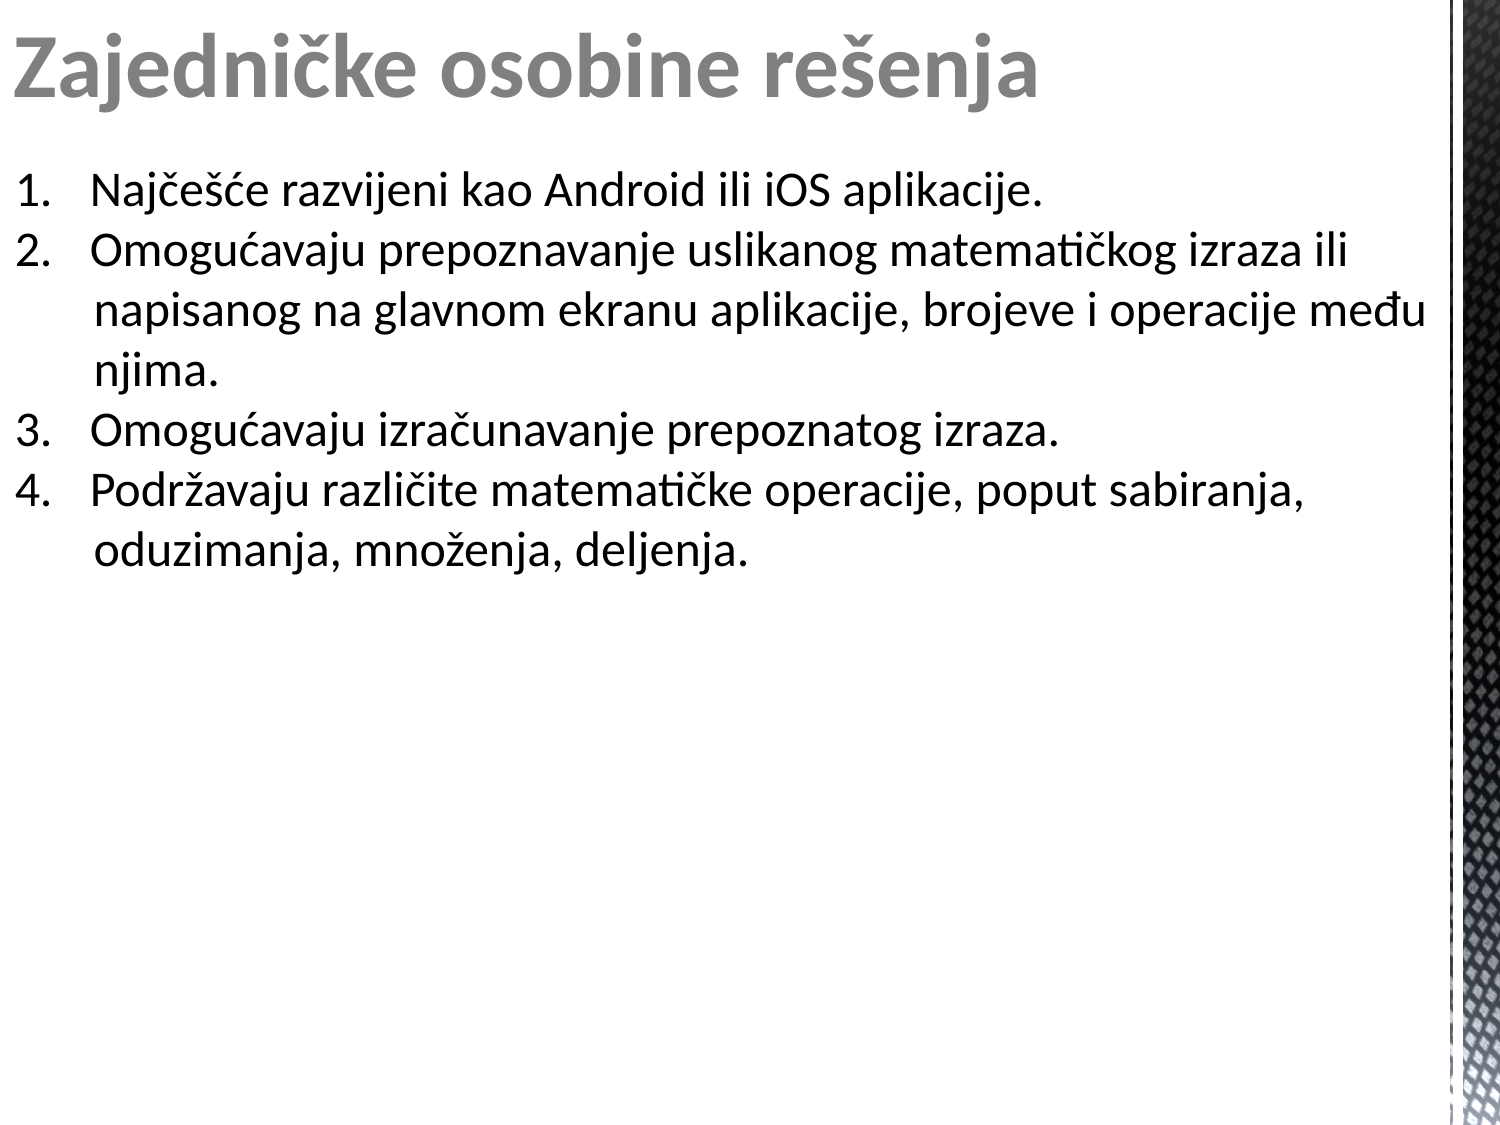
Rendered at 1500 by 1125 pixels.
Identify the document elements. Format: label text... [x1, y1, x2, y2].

picture [1447, 0, 1500, 1125]
text_box Zajedničke osobine rešenja [0, 0, 1450, 124]
text_box Najčešće razvijeni kao Android ili iOS aplikacije. Omogućavaju prepoznavanje uslikanog matematičkog izraza ili napisanog na glavnom ekranu aplikacije, brojeve i operacije među njima. Omogućavaju izračunavanje prepoznatog izraza. Podržavaju različite matematičke operacije, poput sabiranja, oduzimanja, množenja, deljenja. [0, 149, 1450, 584]
